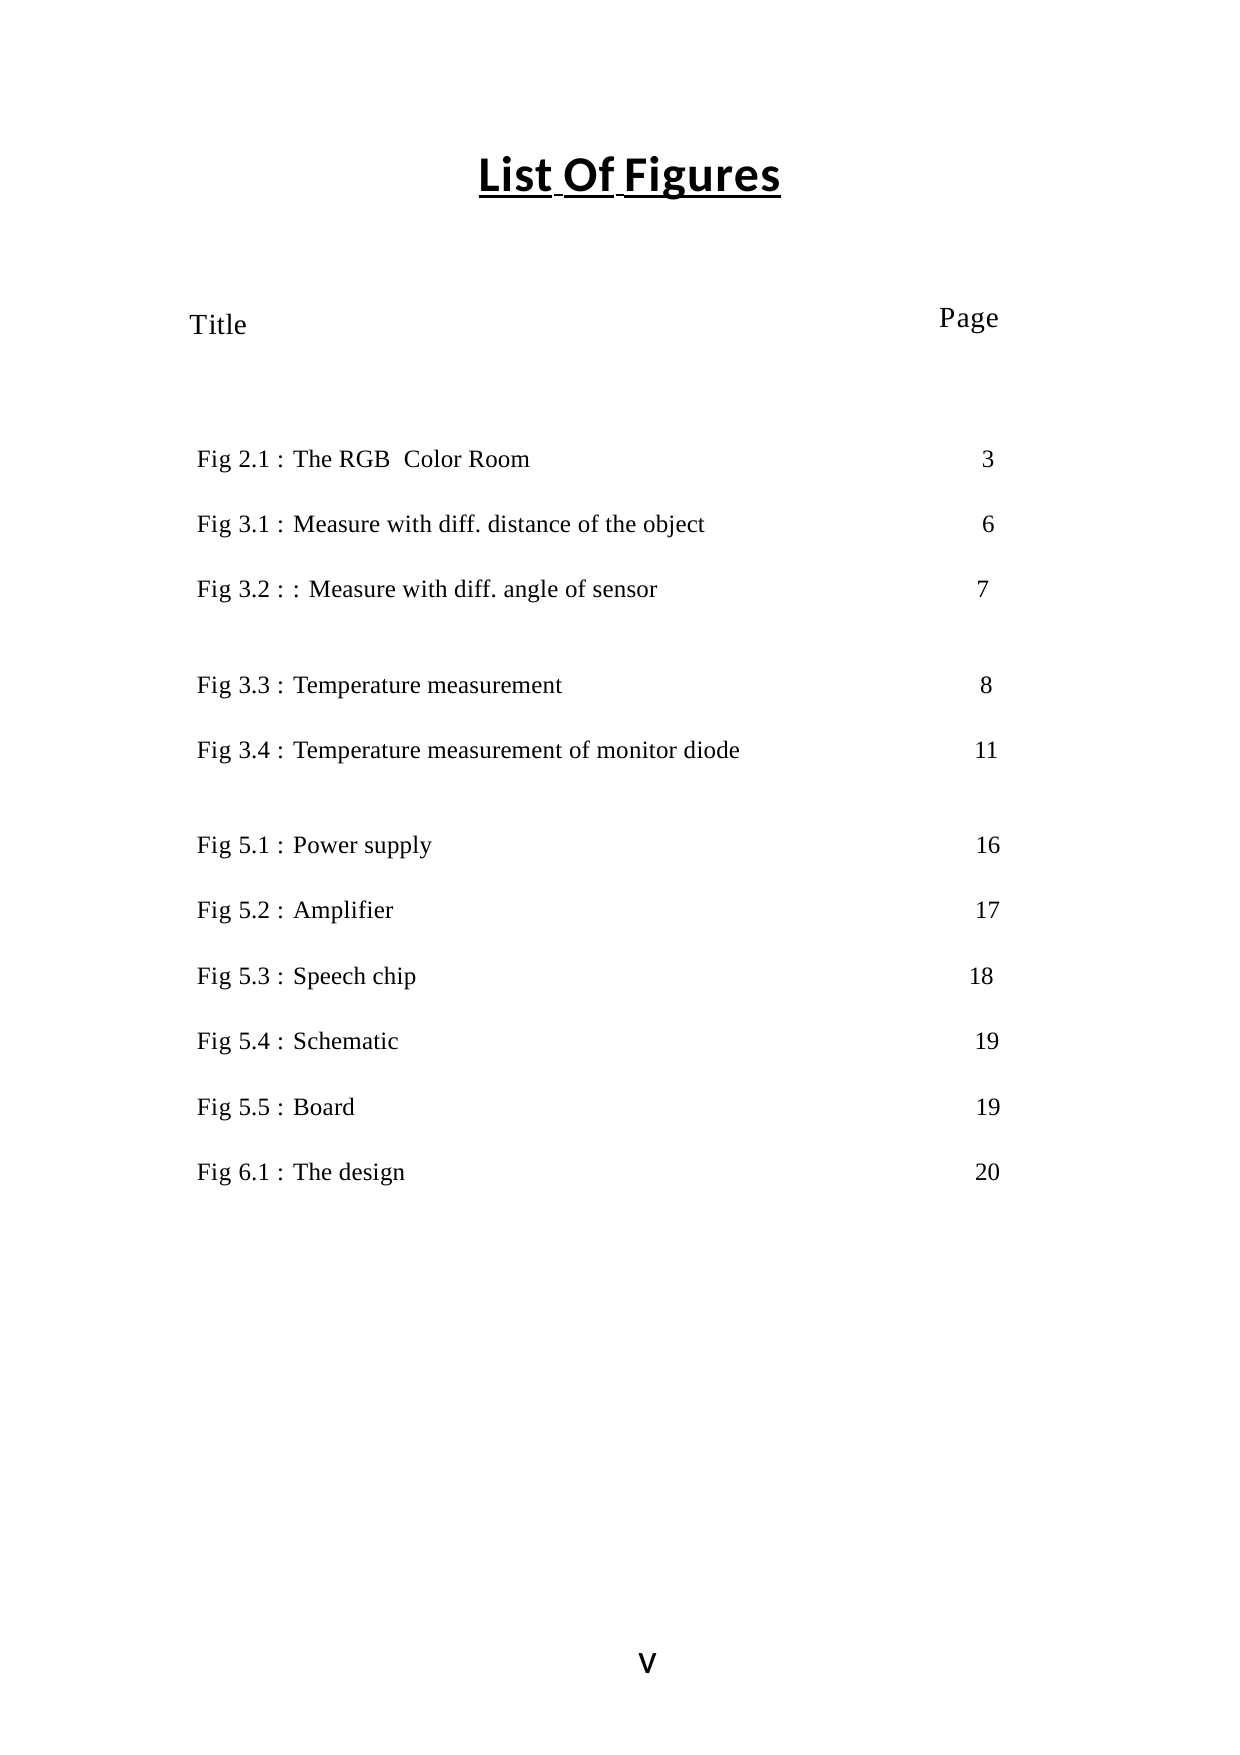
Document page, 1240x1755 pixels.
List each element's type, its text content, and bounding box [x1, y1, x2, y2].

text_box Title [187, 302, 295, 340]
text_box Page [937, 295, 1008, 333]
text_box Fig 2.1 : The RGB Color Room 3 Fig 3.1 : Measure with diff. distance of the object 6 Fig 3.2 : : Measure with diff. angle of sensor 7 Fig 3.3 : Temperature measurement 8 Fig 3.4 : Temperature measurement of monitor diode 11 Fig 5.1 : Power supply 16 Fig 5.2 : Amplifier 17 Fig 5.3 : Speech chip 18 Fig 5.4 : Schematic 19 Fig 5.5 : Board 19 Fig 6.1 : The design 20 [194, 439, 1095, 1284]
text_box List Of Figures [476, 139, 795, 202]
text_box v [452, 1624, 818, 1690]
